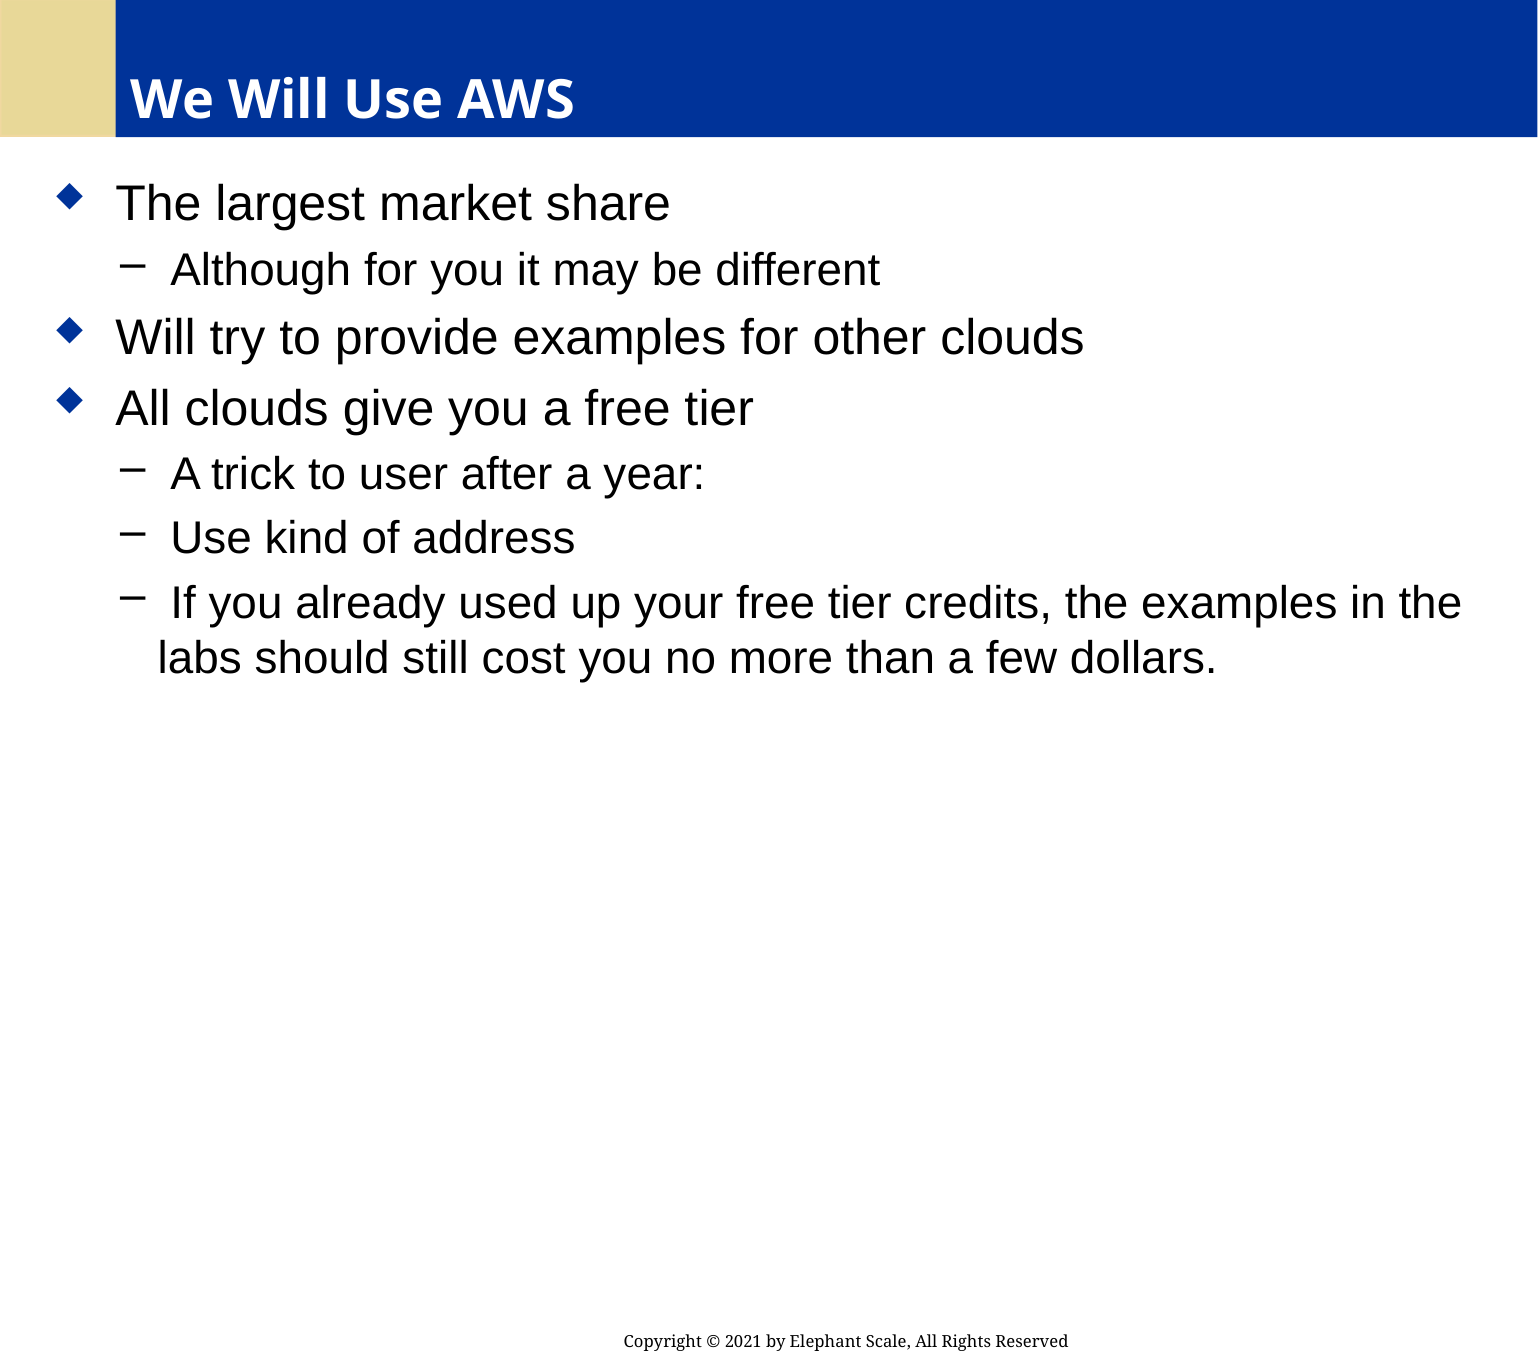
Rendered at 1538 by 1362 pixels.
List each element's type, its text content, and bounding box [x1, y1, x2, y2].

title We Will Use AWS [115, 0, 1538, 138]
text_box Copyright © 2021 by Elephant Scale, All Rights Reserved [608, 1322, 1085, 1358]
picture [0, 0, 115, 137]
list The largest market share Although for you it may be different Will try to provide examples for other clouds All clouds give you a free tier A trick to user after a year: Use kind of address If you already used up your free tier credits, the examples in the labs should still cost you no more than a few dollars. [38, 162, 1500, 1284]
